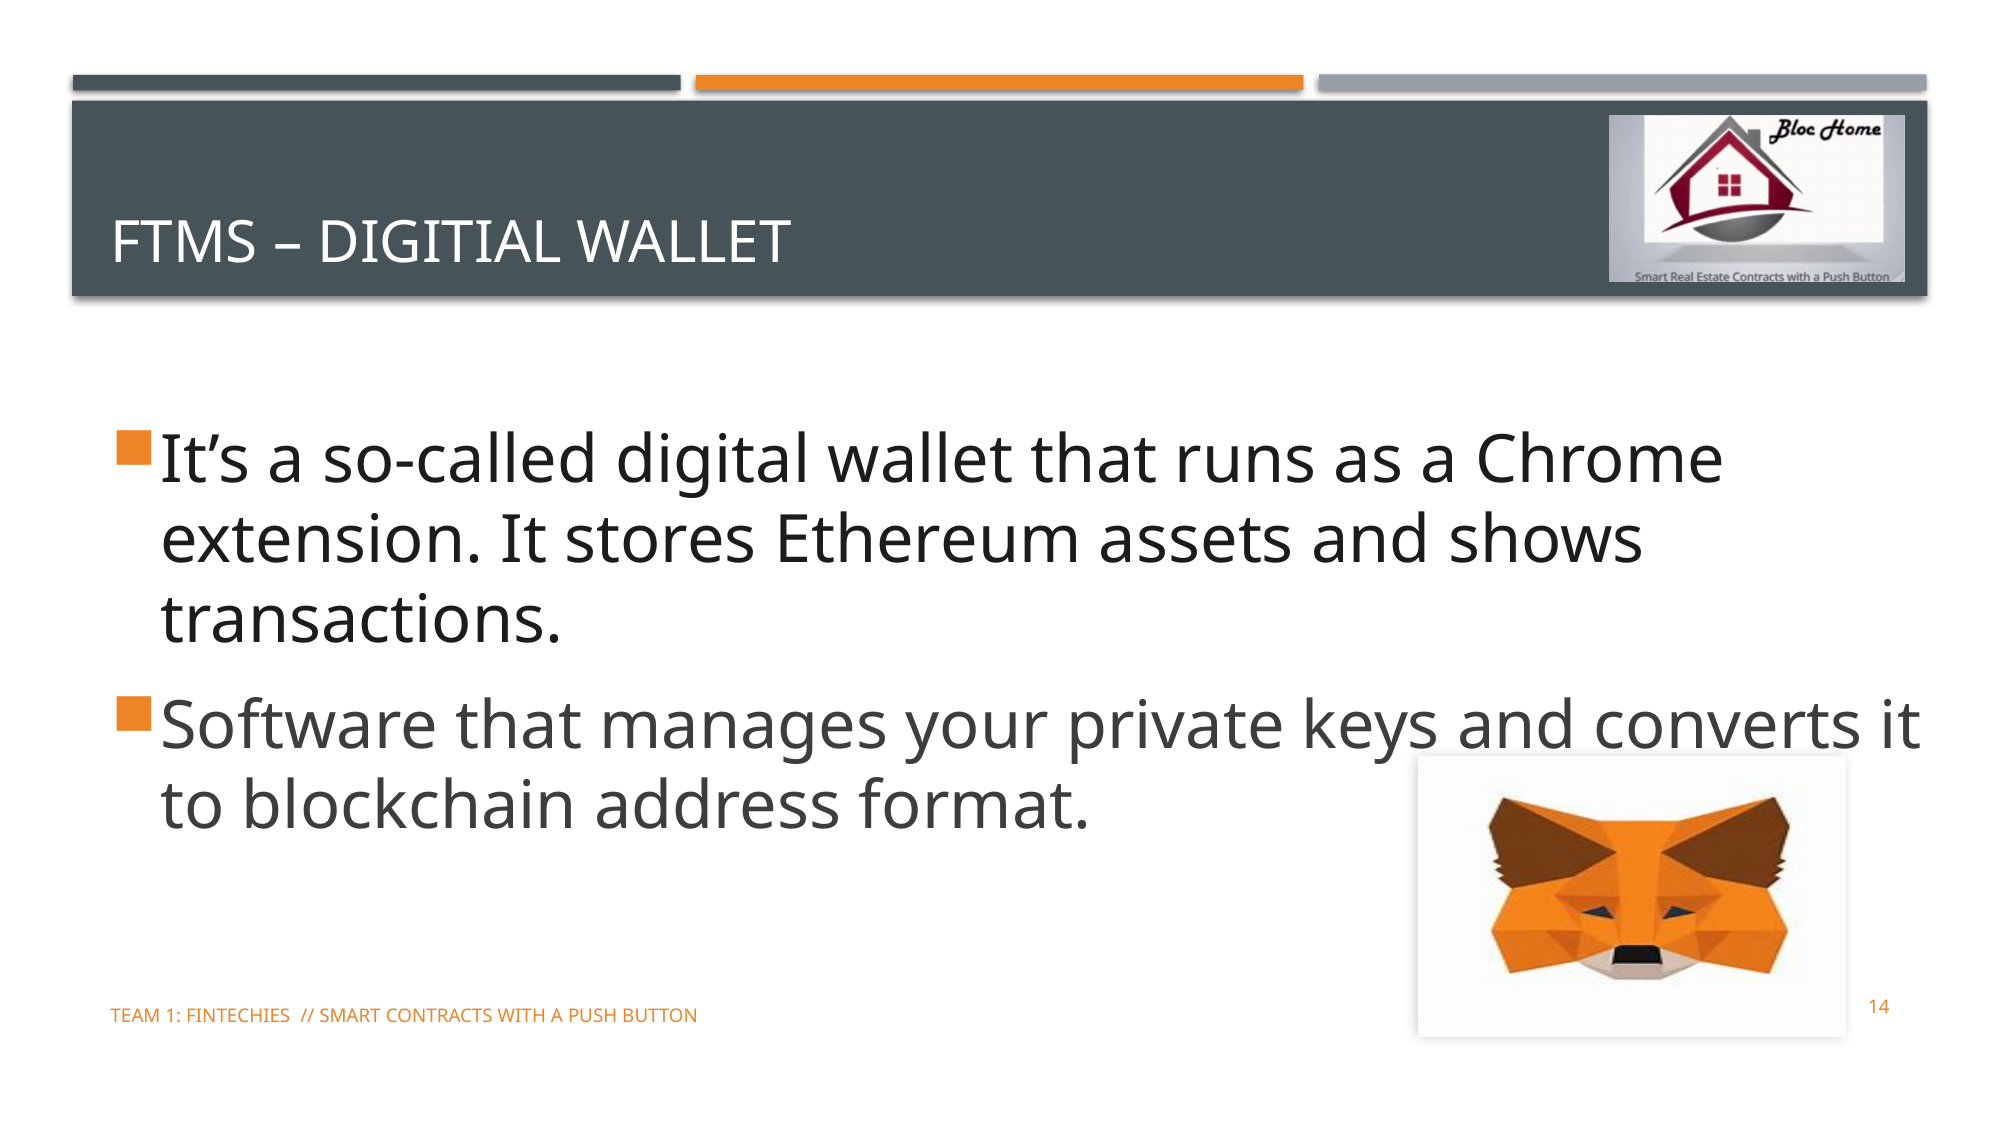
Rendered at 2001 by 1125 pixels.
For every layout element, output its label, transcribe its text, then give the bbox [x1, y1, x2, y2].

text_box [1416, 755, 1848, 1038]
slide_number 14 [1851, 977, 1905, 1037]
picture [1608, 114, 1906, 282]
list It’s a so-called digital wallet that runs as a Chrome extension. It stores Ethereum assets and shows transactions. Software that manages your private keys and converts it to blockchain address format. [95, 333, 1952, 924]
footer TEAM 1: FinTechies // Smart Contracts with a Push Button [95, 984, 1230, 1045]
title FTMS – DIGITIAL wallet [95, 115, 1605, 282]
